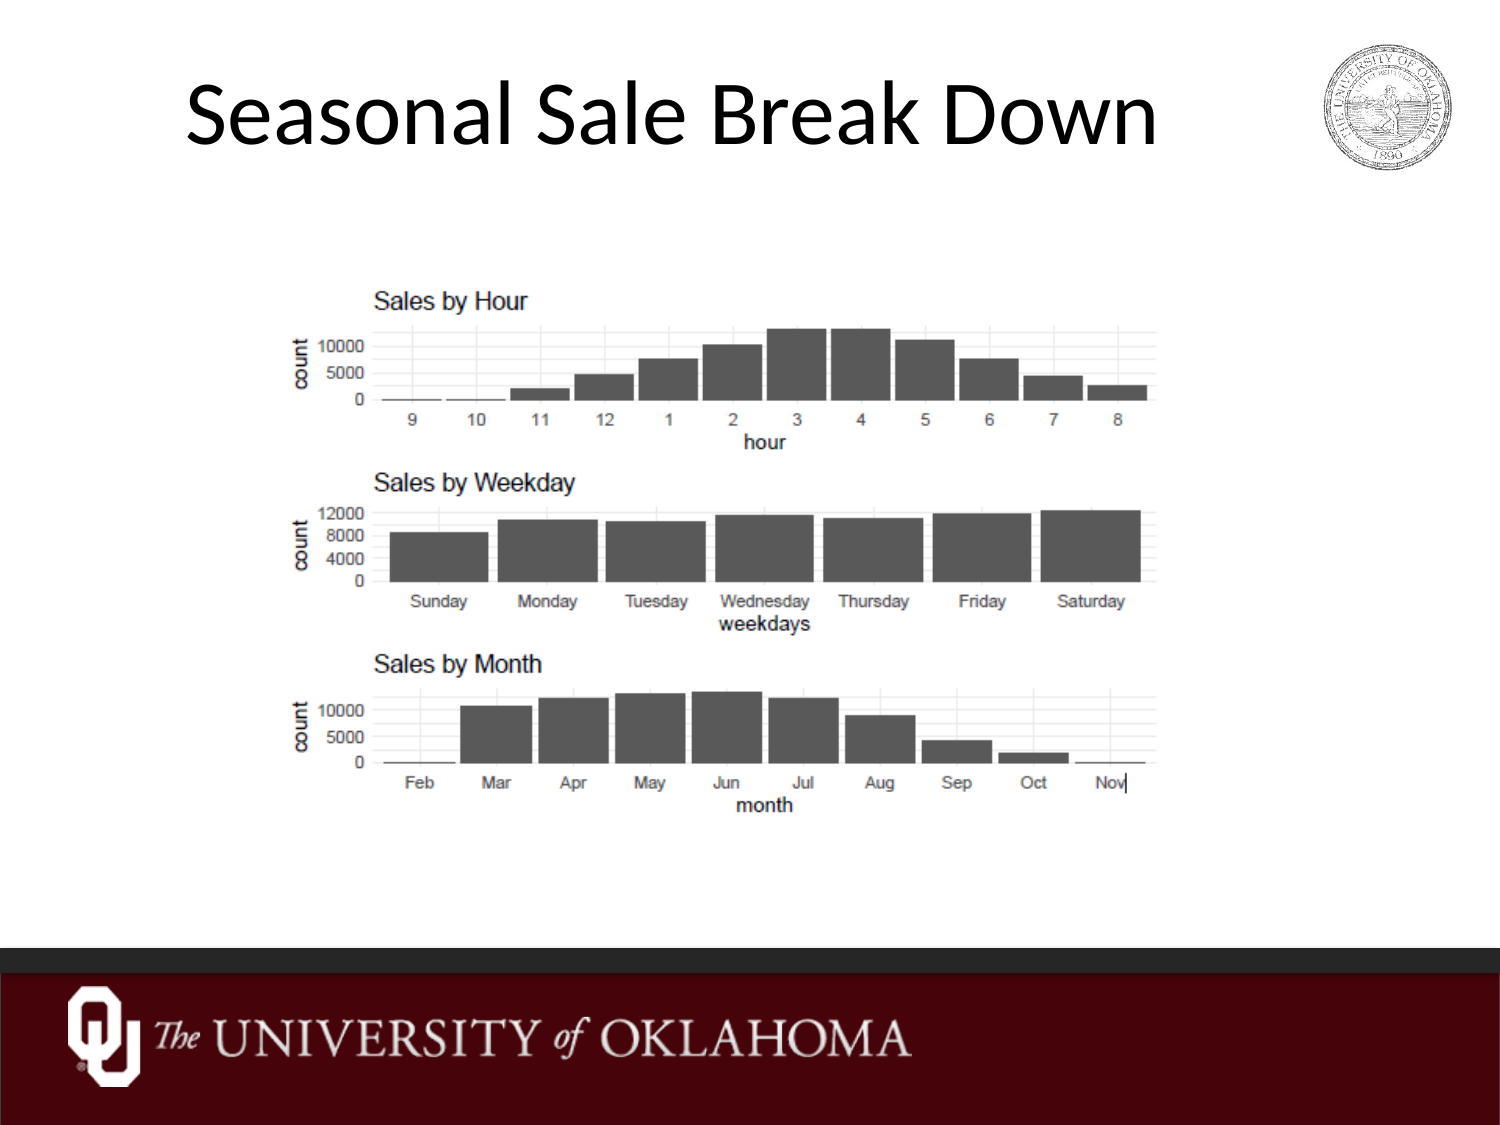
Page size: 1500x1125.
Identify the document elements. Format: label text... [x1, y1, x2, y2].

picture [279, 268, 1188, 829]
picture [68, 985, 912, 1087]
picture [1322, 42, 1452, 172]
title Seasonal Sale Break Down [23, 45, 1318, 172]
text_box [0, 979, 1500, 1125]
